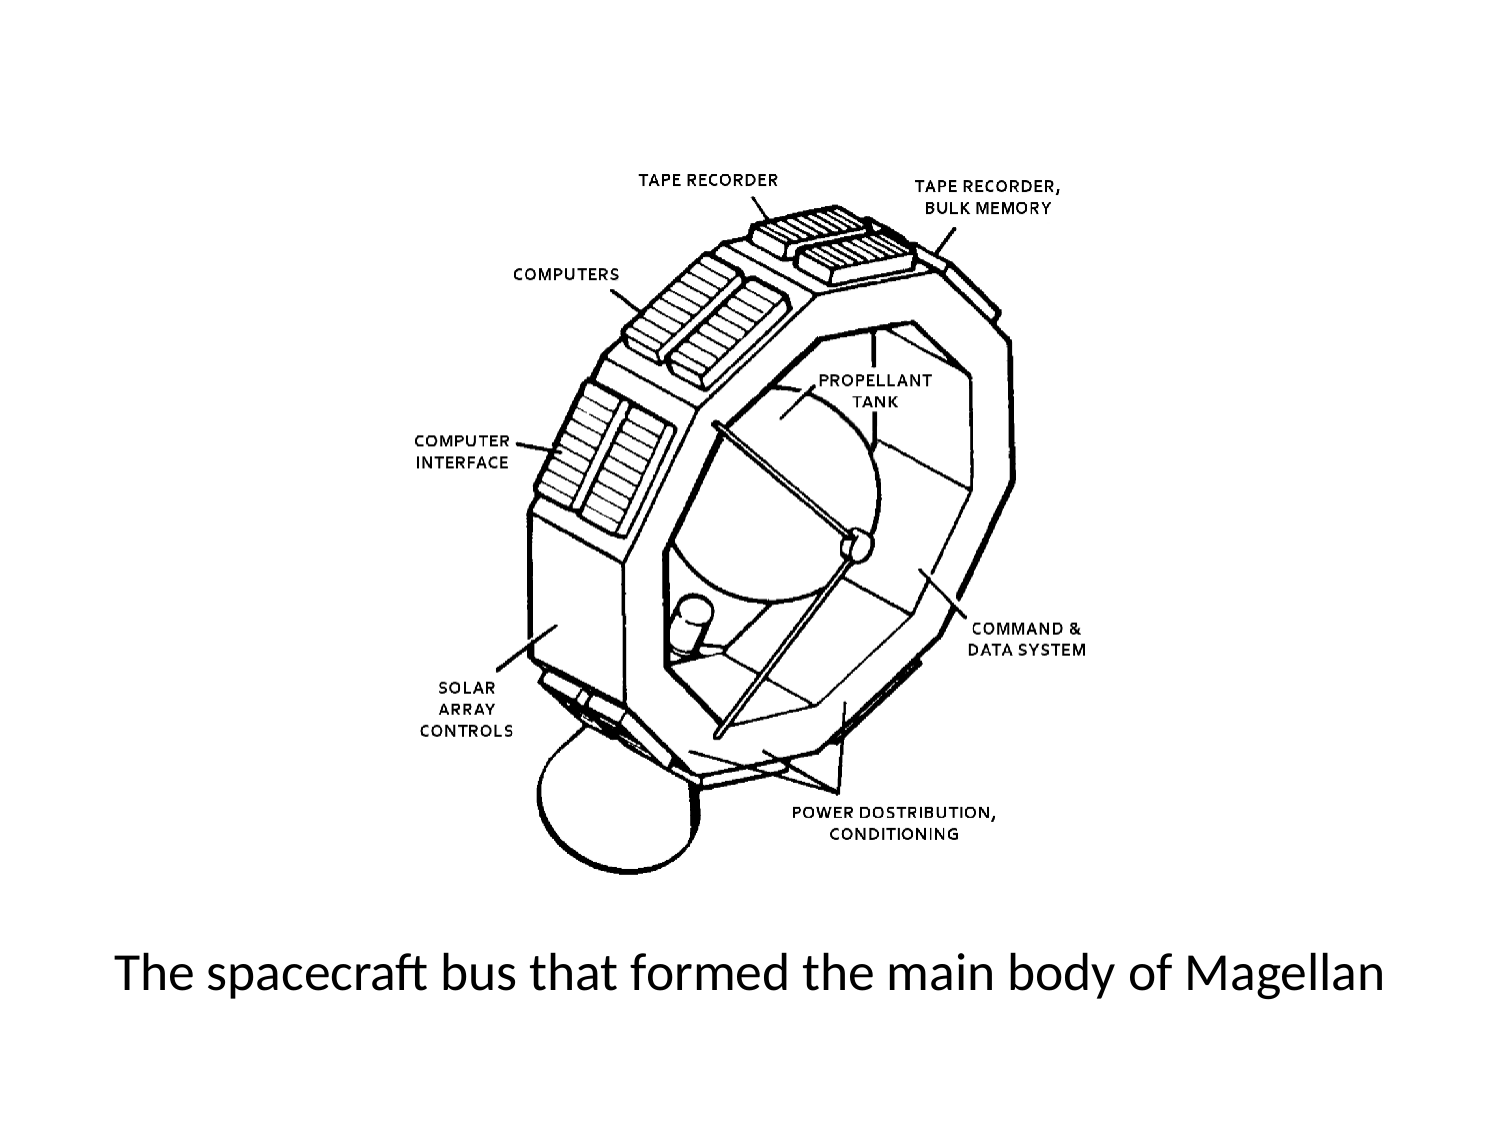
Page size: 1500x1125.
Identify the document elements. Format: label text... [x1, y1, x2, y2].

text_box The spacecraft bus that formed the main body of Magellan [99, 929, 1401, 1009]
picture [389, 149, 1111, 901]
